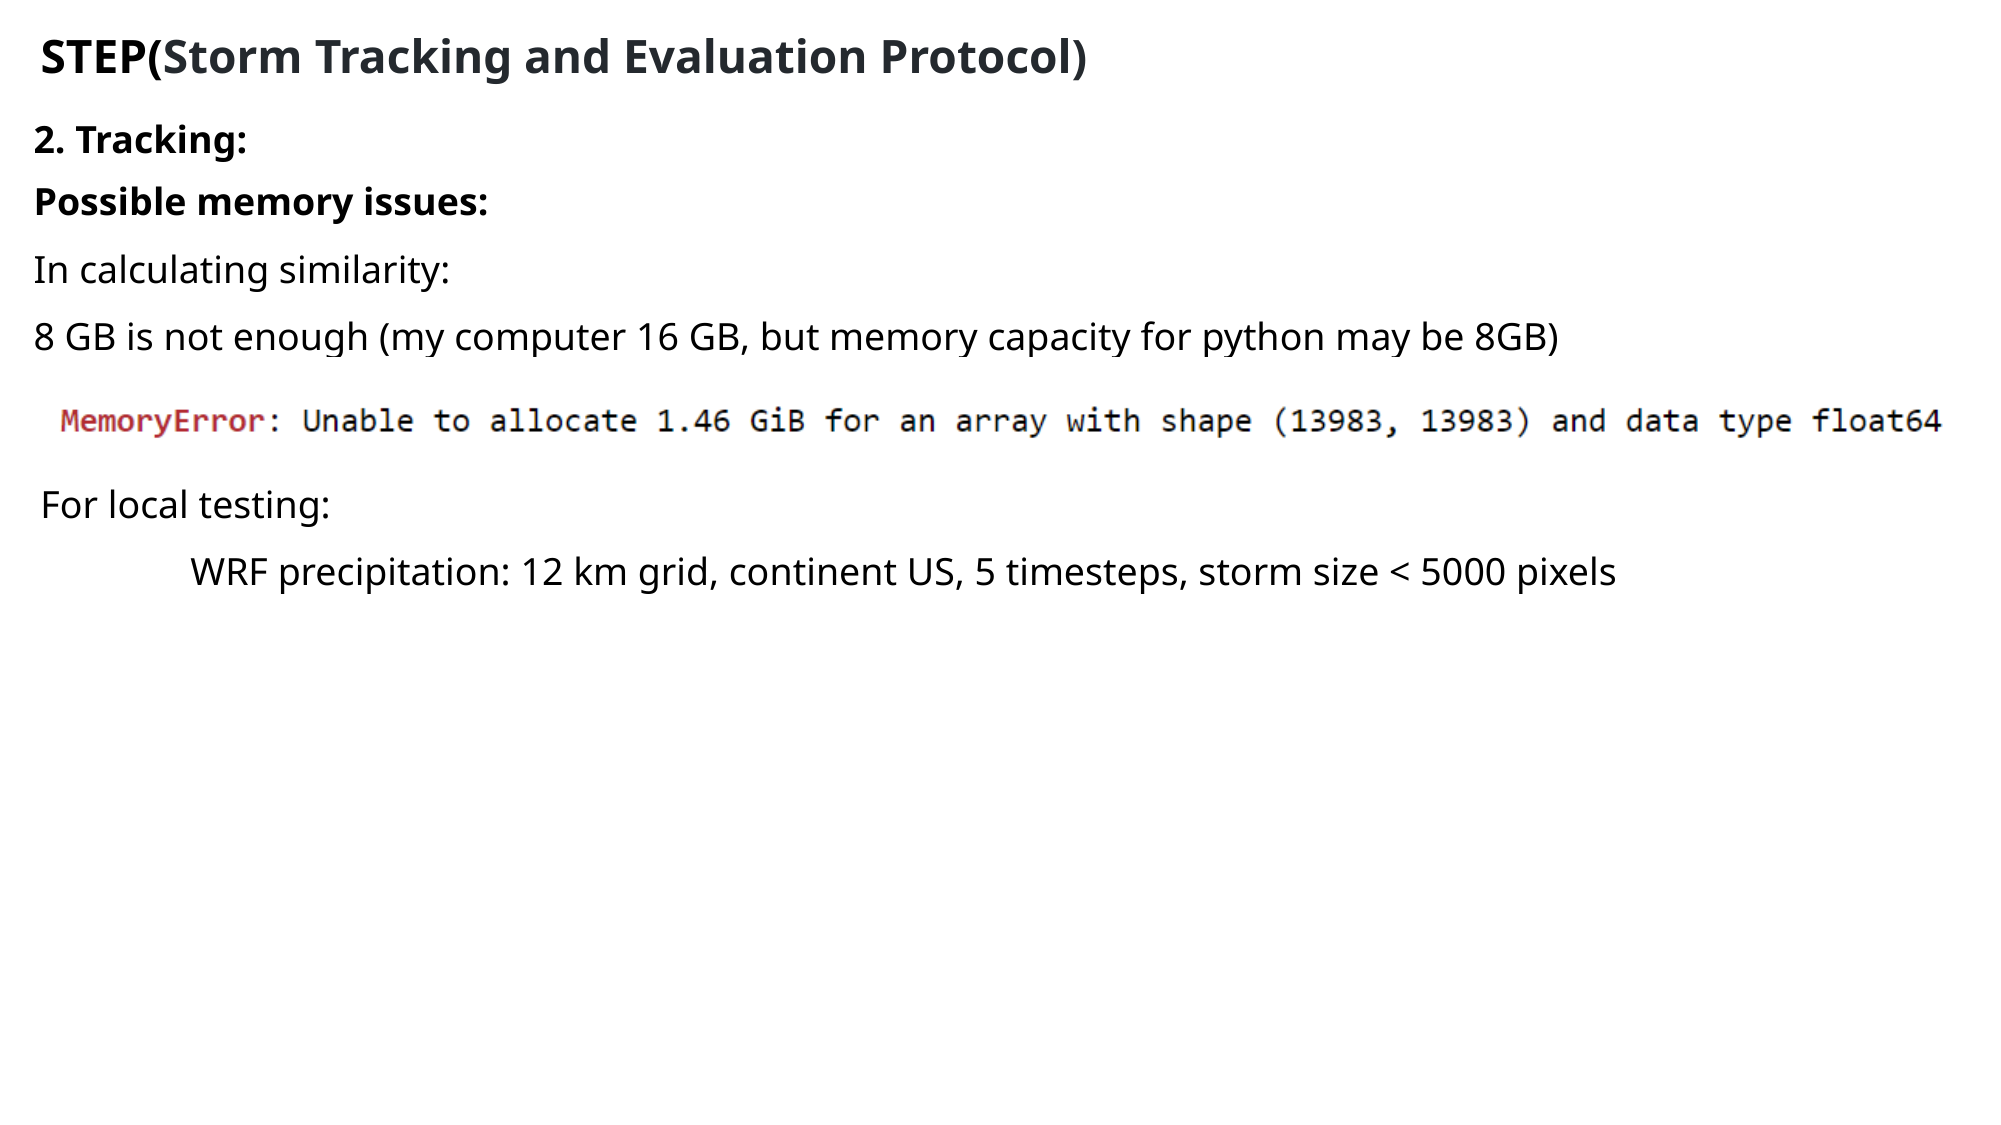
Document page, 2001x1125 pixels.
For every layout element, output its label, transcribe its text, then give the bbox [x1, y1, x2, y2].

text_box For local testing: WRF precipitation: 12 km grid, continent US, 5 timesteps, storm size < 5000 pixels [25, 477, 1636, 601]
picture [0, 357, 2000, 477]
text_box Possible memory issues: In calculating similarity: 8 GB is not enough (my computer 16 GB, but memory capacity for python may be 8GB) [18, 148, 1864, 357]
text_box STEP(Storm Tracking and Evaluation Protocol) [25, 25, 1118, 93]
text_box 2. Tracking: [18, 86, 1019, 148]
